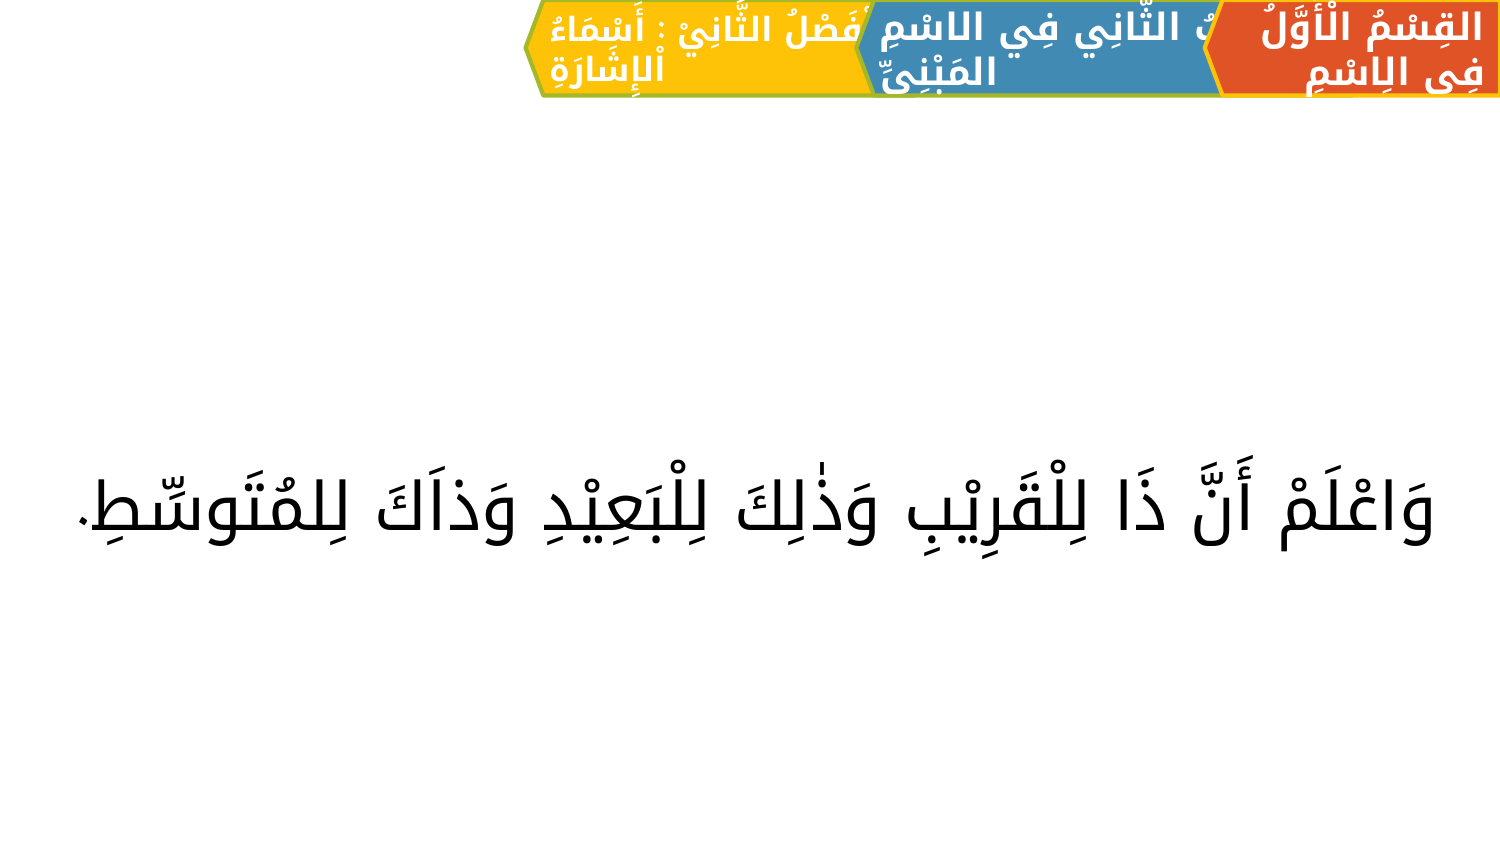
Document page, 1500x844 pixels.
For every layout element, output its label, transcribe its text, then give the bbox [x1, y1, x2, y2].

list وَاعْلَمْ أَنَّ ذَا لِلْقَرِيْبِ وَذٰلِكَ لِلْبَعِيْدِ وَذاَكَ لِلمُتَوسِّطِ. [29, 102, 1471, 824]
text_box الْفَصْلُ الثَّانِيْ : أَسْمَاءُ اْلإِشَارَةِ [523, 0, 873, 98]
text_box اَلبَابُ الثَّانِي فِي الاسْمِ المَبْنِيِّ [854, 0, 1221, 98]
text_box القِسْمُ الْأَوَّلُ فِي الِاسْمِ [1202, 0, 1500, 98]
